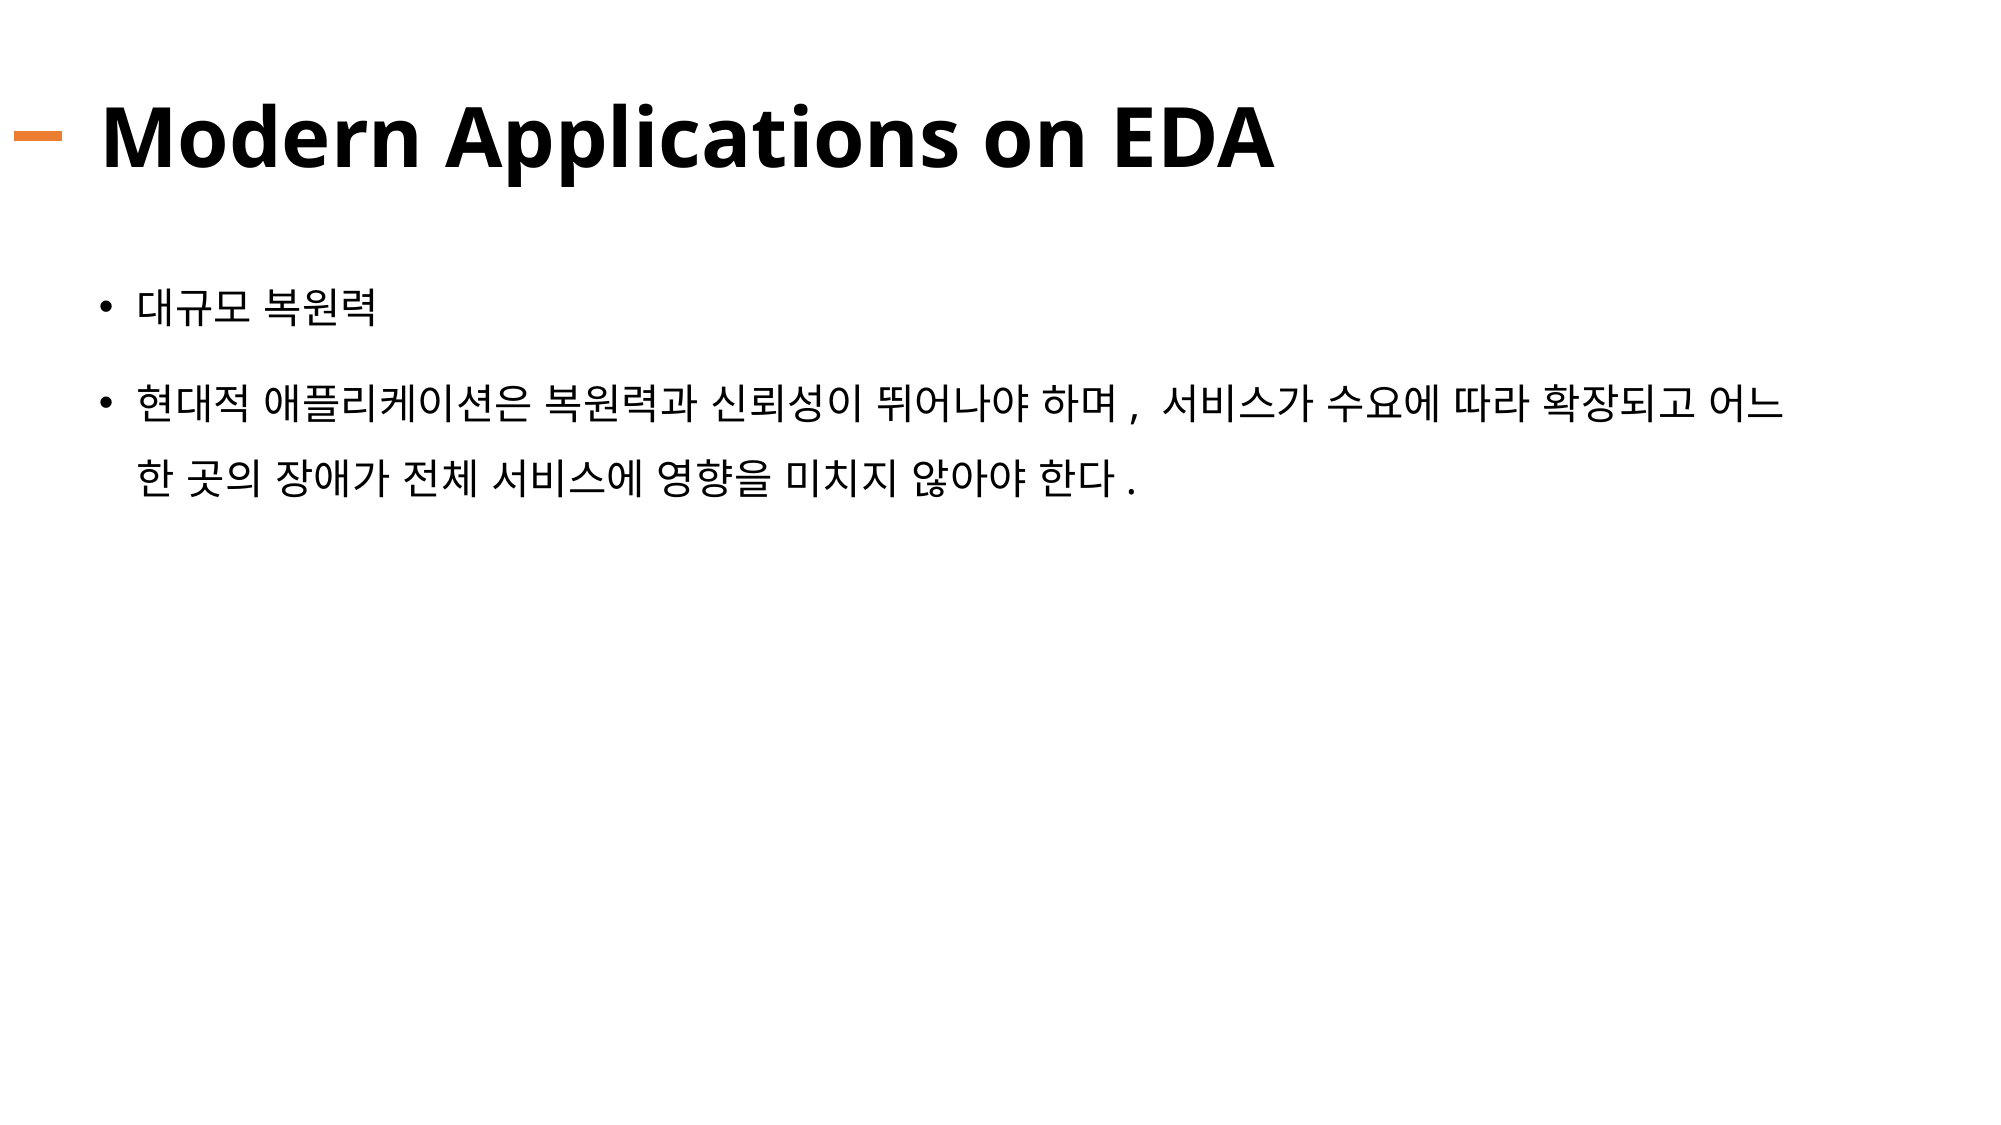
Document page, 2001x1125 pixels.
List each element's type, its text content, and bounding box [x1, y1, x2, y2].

text_box [14, 131, 62, 141]
title Modern Applications on EDA [84, 31, 1810, 249]
list 대규모 복원력 현대적 애플리케이션은 복원력과 신뢰성이 뛰어나야 하며, 서비스가 수요에 따라 확장되고 어느 한 곳의 장애가 전체 서비스에 영향을 미치지 않아야 한다. [83, 248, 1809, 963]
